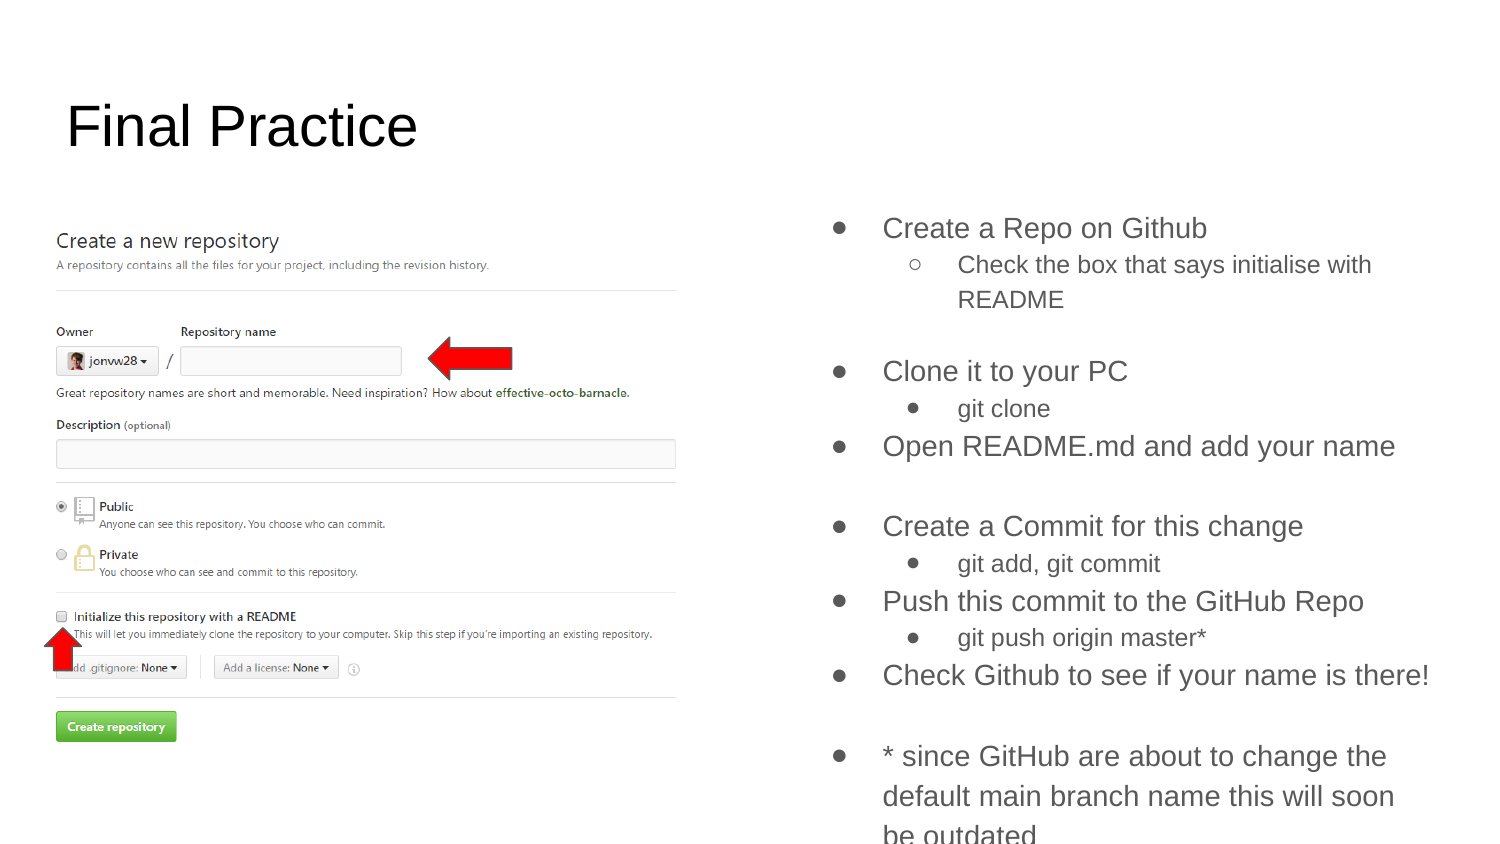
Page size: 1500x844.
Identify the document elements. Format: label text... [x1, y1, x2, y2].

list Create a Repo on Github Check the box that says initialise with README Clone it to your PC git clone Open README.md and add your name Create a Commit for this change git add, git commit Push this commit to the GitHub Repo git push origin master* Check Github to see if your name is there! * since GitHub are about to change the default main branch name this will soon be outdated [792, 189, 1449, 750]
title Final Practice [51, 72, 1449, 167]
picture [44, 229, 793, 750]
